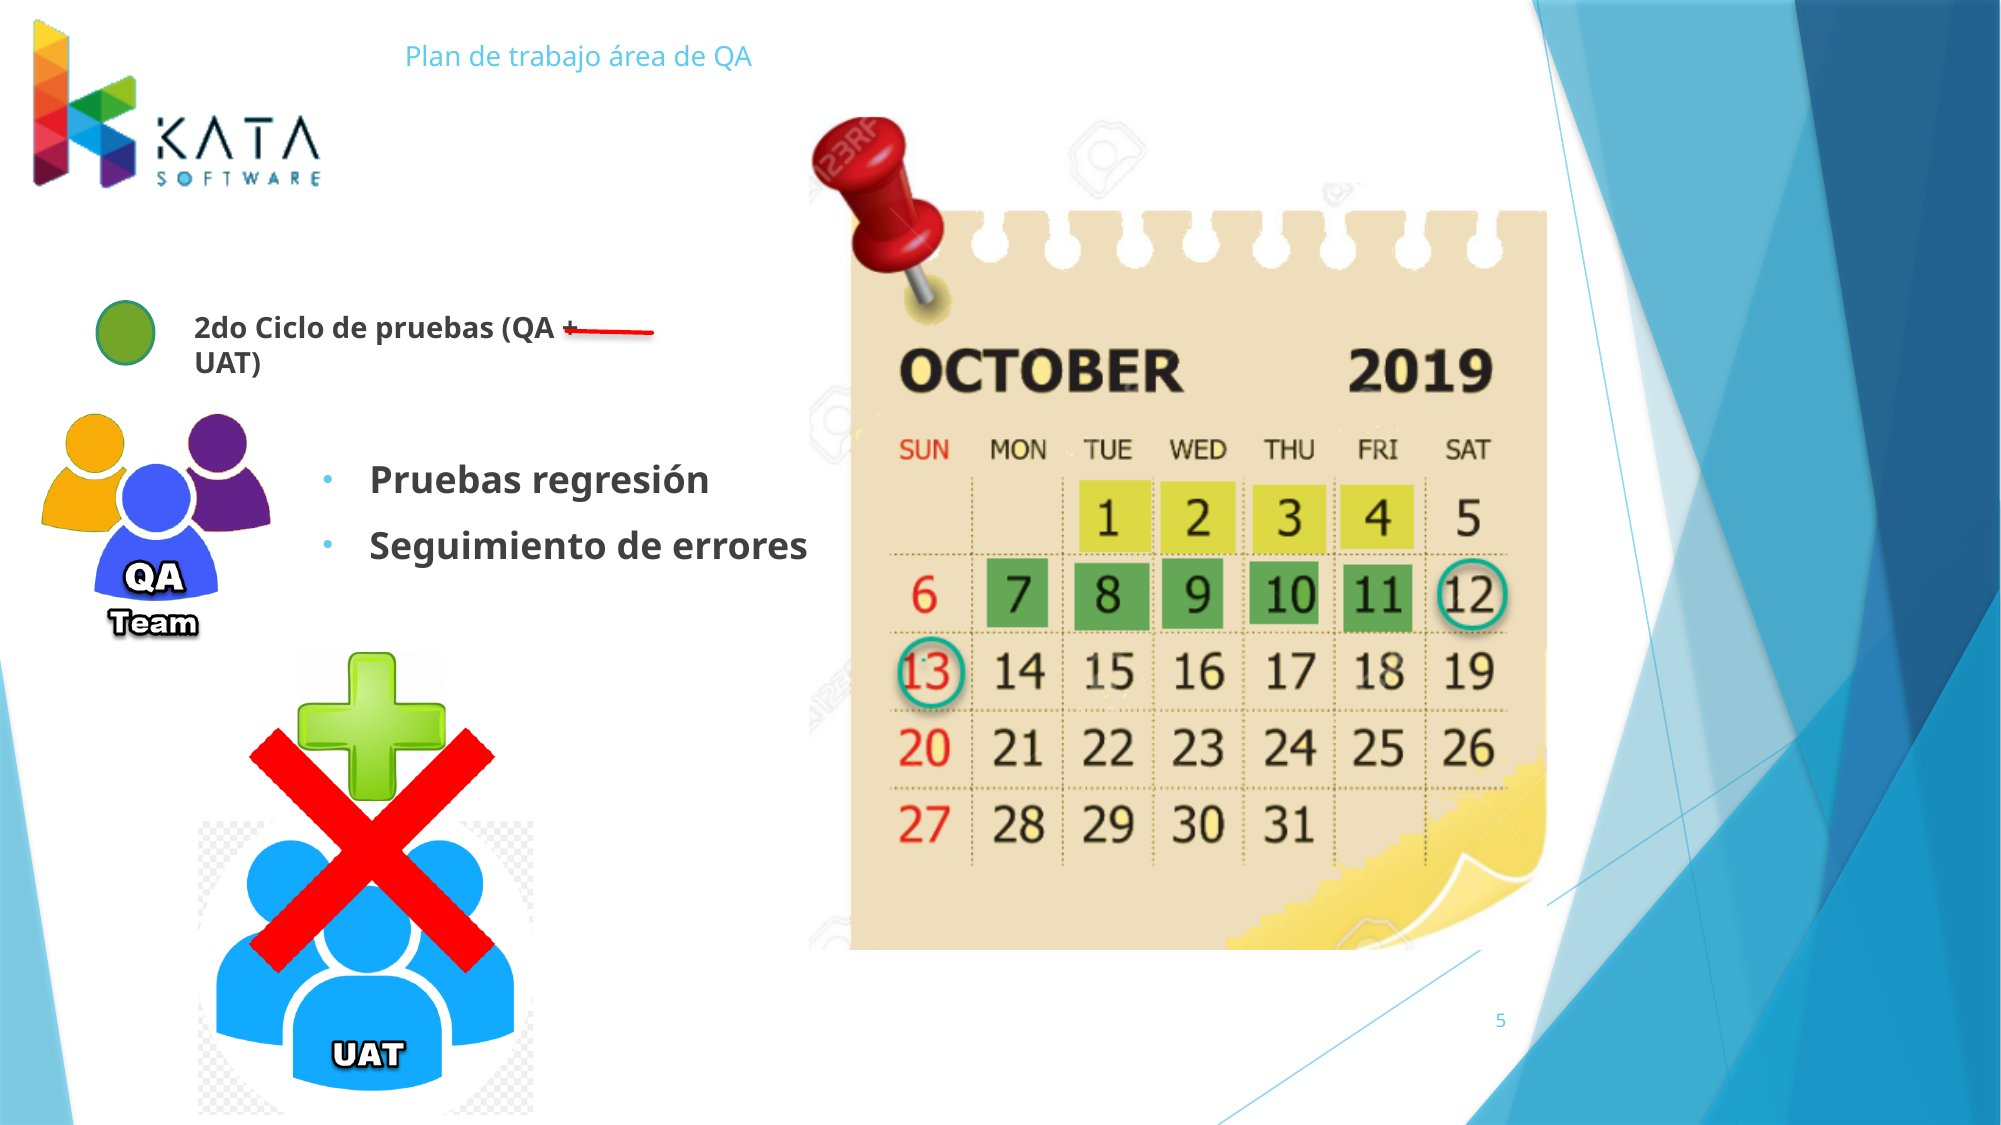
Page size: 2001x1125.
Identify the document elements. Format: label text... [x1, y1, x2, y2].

picture [808, 114, 1548, 950]
list 2do Ciclo de pruebas (QA + UAT) [87, 227, 656, 388]
picture [34, 391, 274, 670]
title Plan de trabajo área de QA [389, 31, 1801, 147]
picture [552, 277, 667, 393]
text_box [565, 330, 653, 334]
slide_number 5 [1409, 991, 1522, 1051]
picture [198, 651, 539, 1117]
picture [20, 8, 345, 221]
text_box Pruebas regresión Seguimiento de errores [280, 448, 804, 620]
text_box [95, 300, 156, 366]
